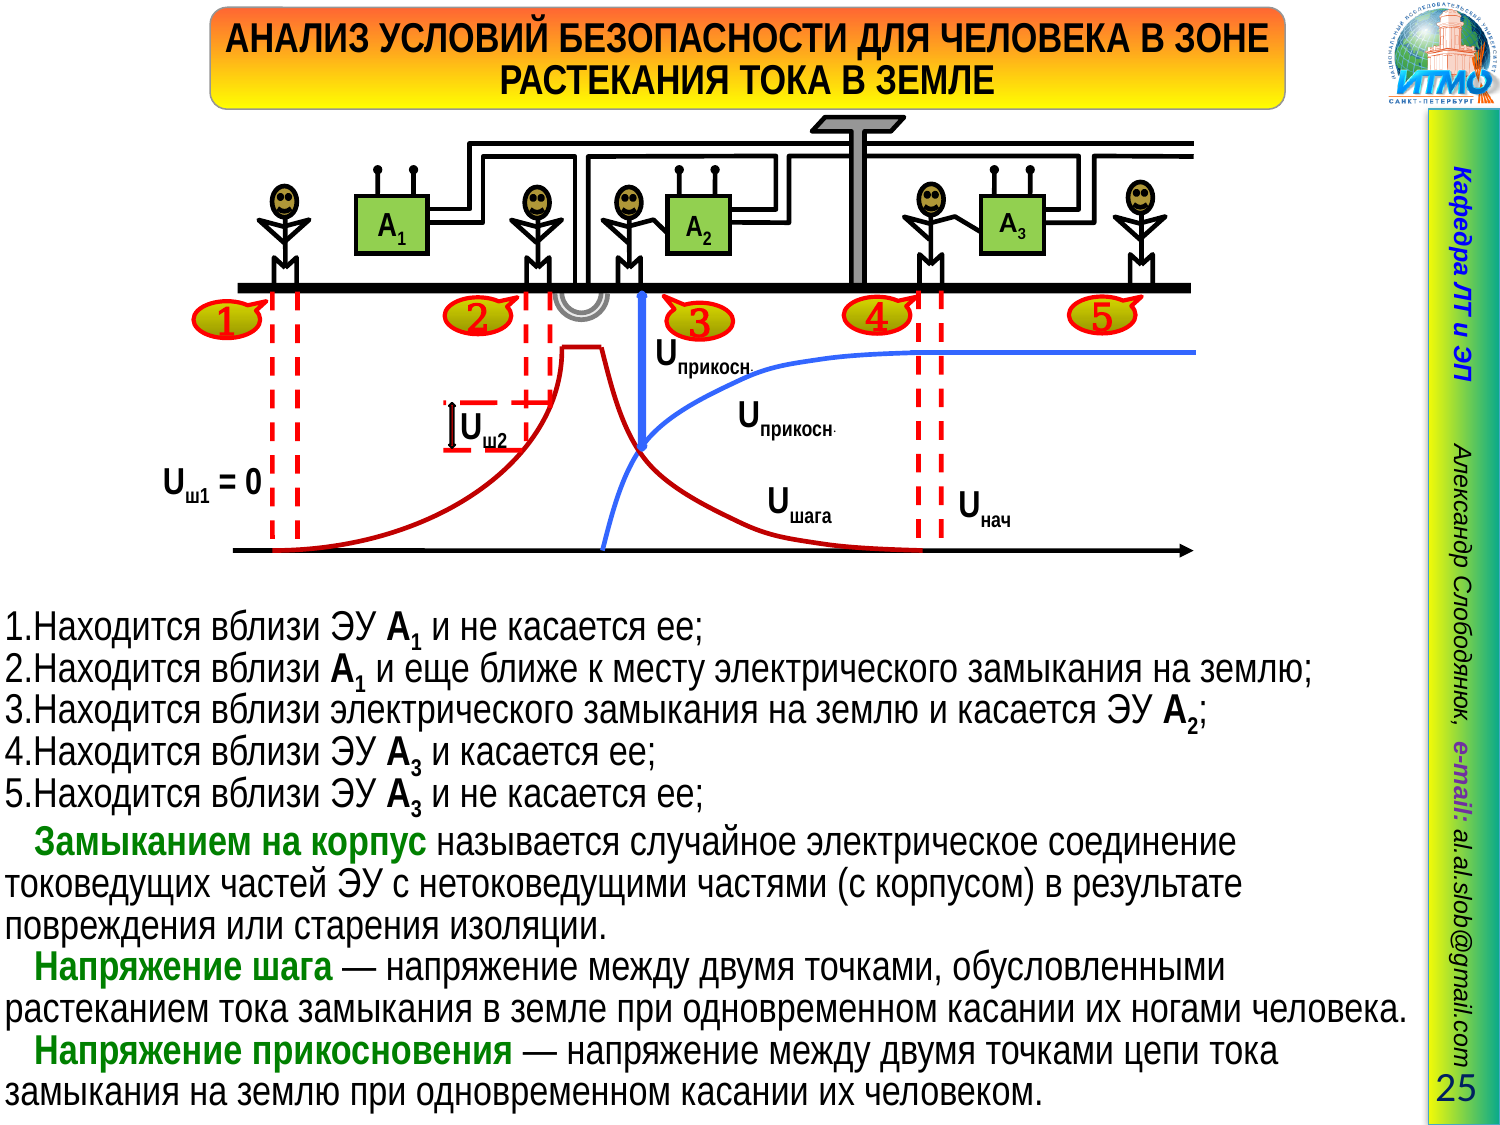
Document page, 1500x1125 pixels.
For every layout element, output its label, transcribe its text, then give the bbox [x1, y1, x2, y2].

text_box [1382, 0, 1500, 1125]
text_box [150, 116, 1197, 551]
text_box АНАЛИЗ УСЛОВИЙ БЕЗОПАСНОСТИ ДЛЯ ЧЕЛОВЕКА В ЗОНЕ РАСТЕКАНИЯ ТОКА В ЗЕМЛЕ [210, 7, 1286, 110]
text_box Находится вблизи ЭУ А1 и не касается ее; Находится вблизи А1­ и еще ближе к месту электрического замыкания на землю; Находится вблизи электрического замыкания на землю и касается ЭУ А2; Находится вблизи ЭУ А3 и касается ее; Находится вблизи ЭУ А3 и не касается ее; Замыканием на корпус называется случайное электрическое соединение токоведущих частей ЭУ с нетоковедущими частями (с корпусом) в результате повреждения или старения изоляции. Напряжение шага — напряжение между двумя точками, обусловленными растеканием тока замыкания в земле при одновременном касании их ногами человека. Напряжение прикосновения — напряжение между двумя точками цепи тока замыкания на землю при одновременном касании их человеком. [0, 604, 1376, 1125]
